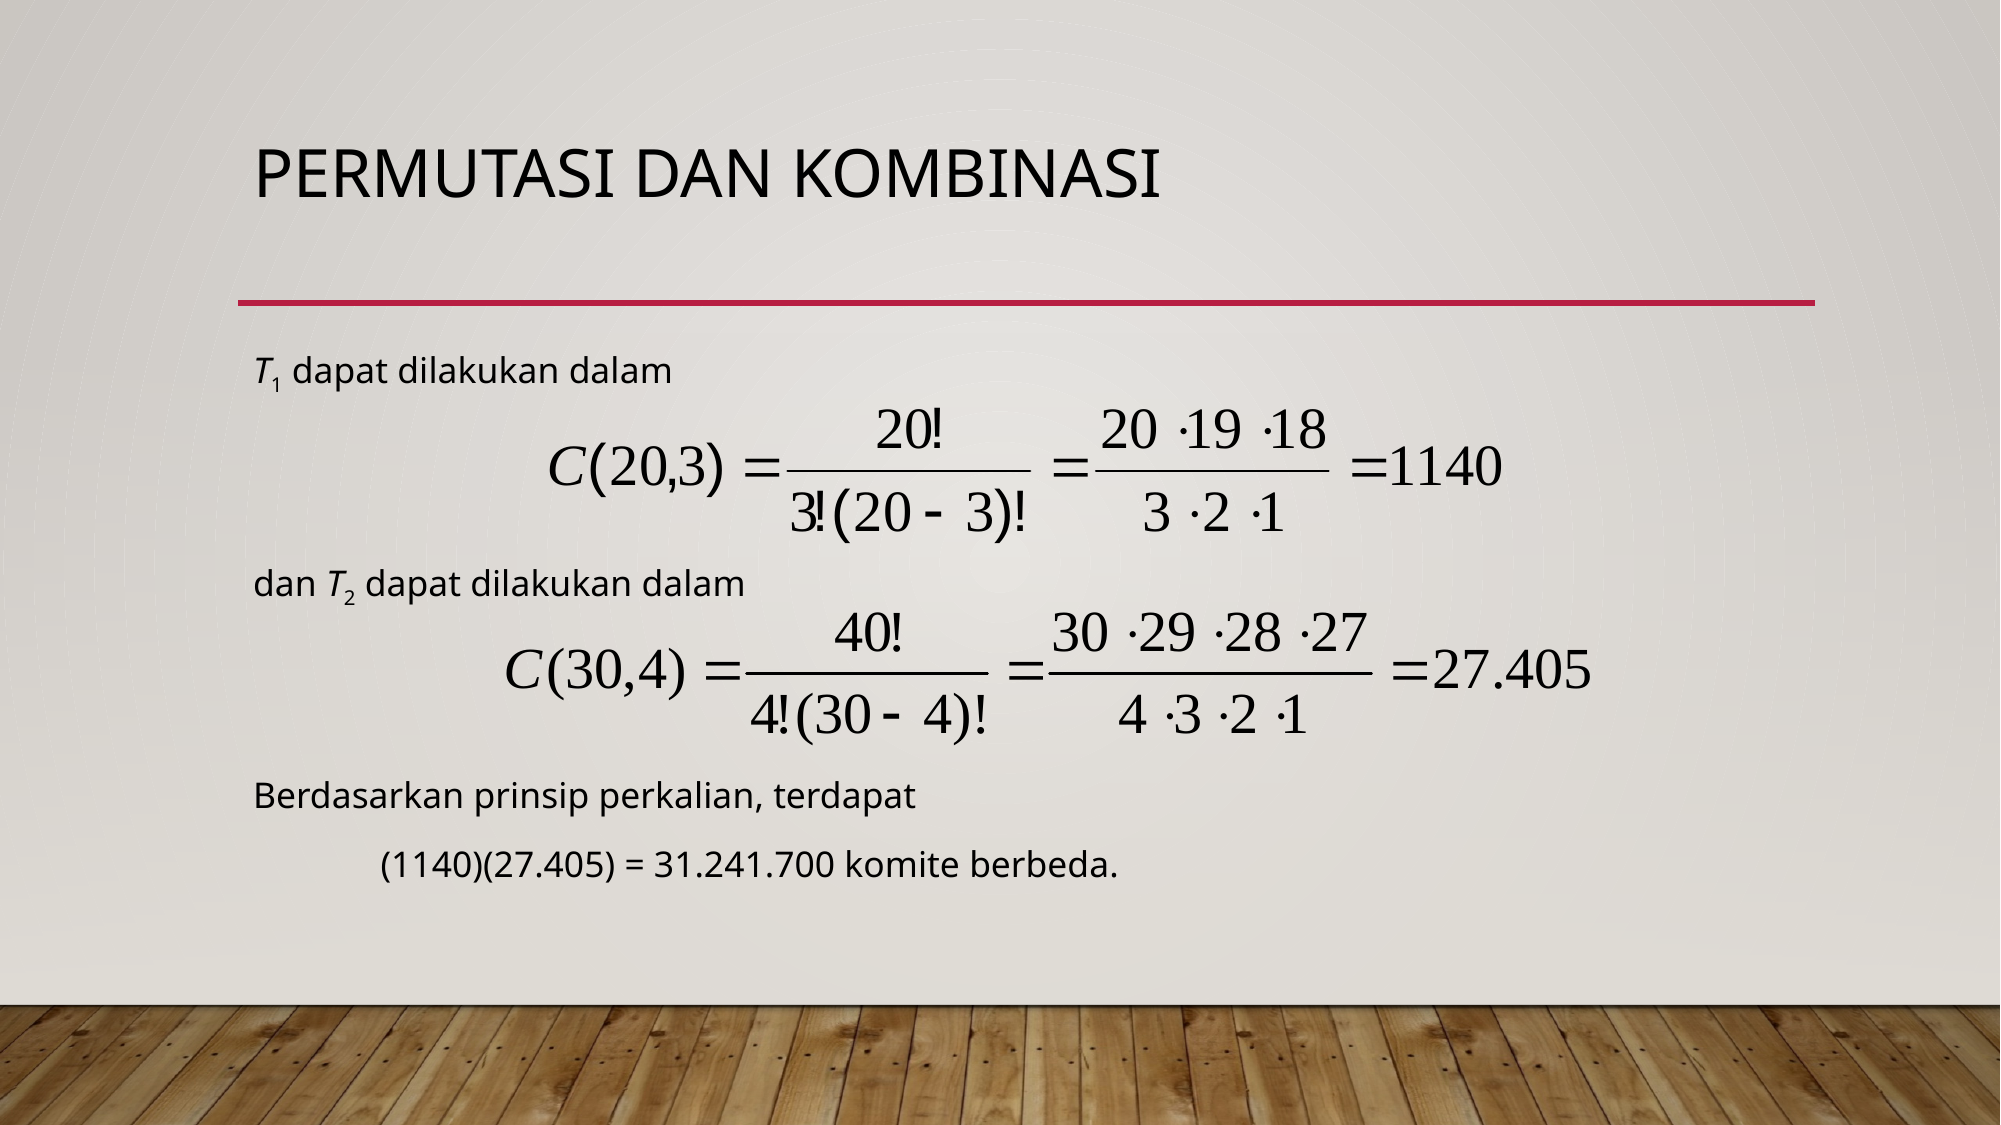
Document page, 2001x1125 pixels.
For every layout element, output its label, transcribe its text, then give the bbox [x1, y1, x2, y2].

title PERMUTASI DAN KOMBINASI [238, 131, 1814, 305]
list T1 dapat dilakukan dalam dan T2 dapat dilakukan dalam Berdasarkan prinsip perkalian, terdapat (1140)(27.405) = 31.241.700 komite berbeda. [238, 330, 1814, 897]
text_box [495, 595, 1600, 757]
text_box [539, 392, 1513, 555]
picture [0, 1005, 2000, 1125]
